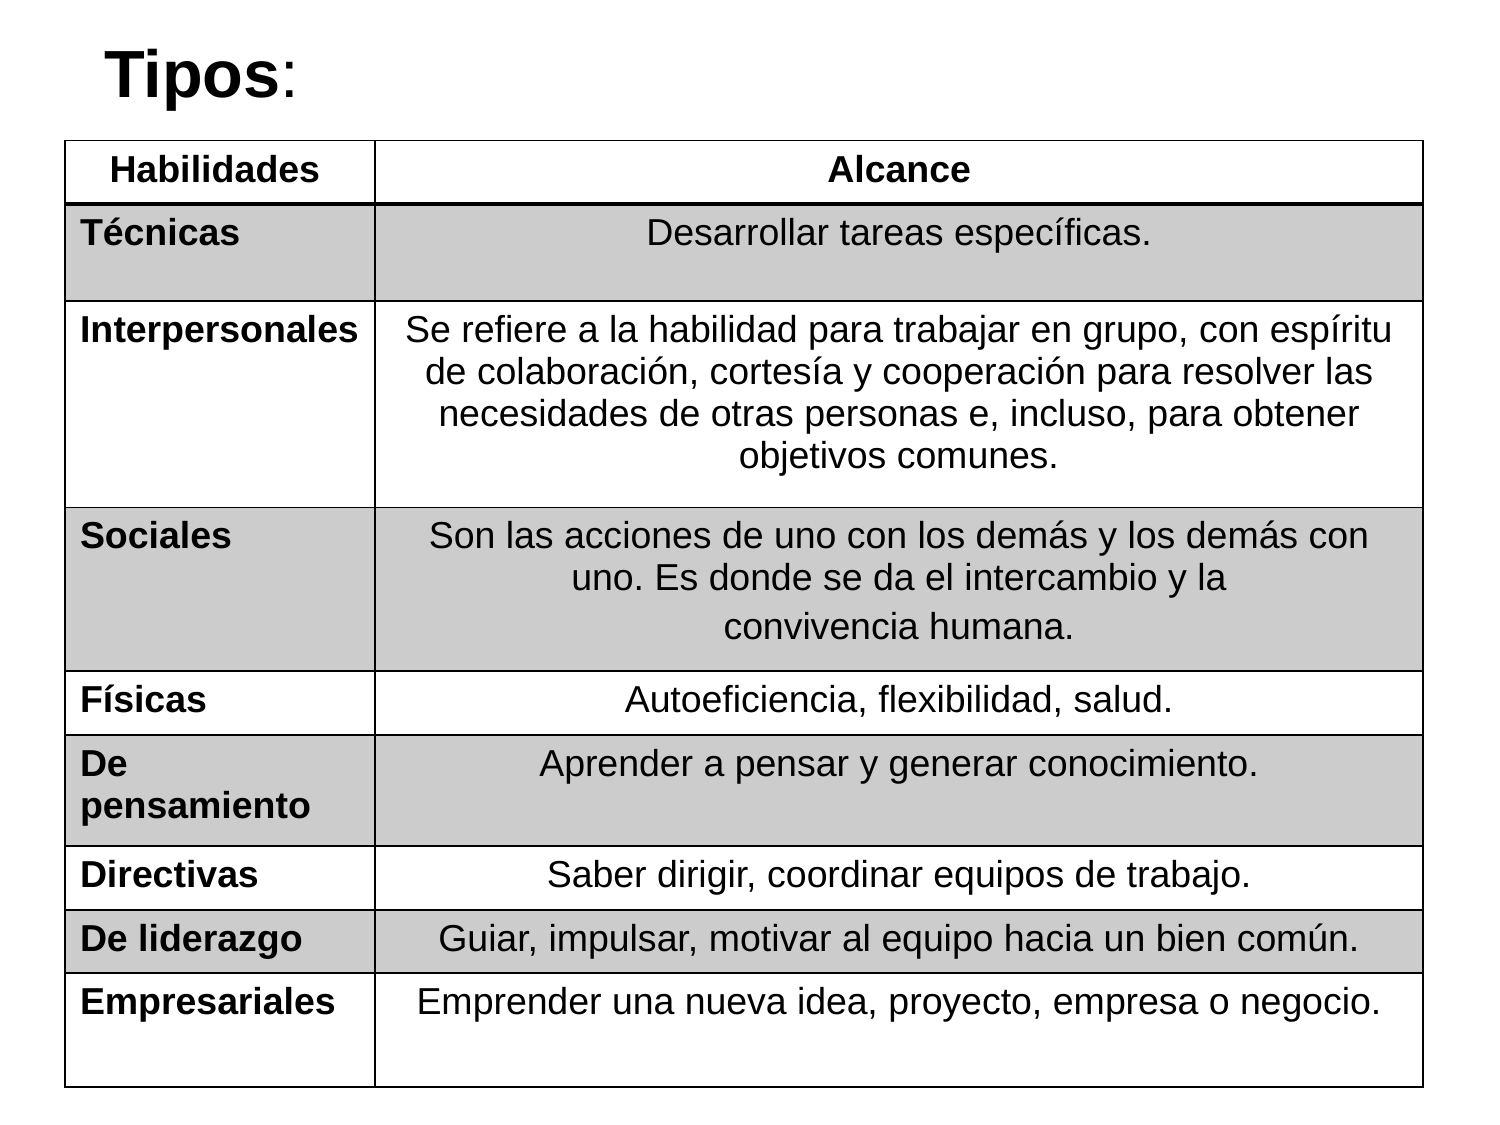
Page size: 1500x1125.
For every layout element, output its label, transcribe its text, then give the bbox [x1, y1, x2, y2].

table_header Alcance [376, 141, 1422, 202]
table_cell Autoeficiencia, flexibilidad, salud. [376, 672, 1422, 734]
table_cell Físicas [66, 672, 374, 734]
text_box Tipos: [89, 23, 315, 119]
table_cell Saber dirigir, coordinar equipos de trabajo. [376, 847, 1422, 909]
table_cell Desarrollar tareas específicas. [376, 206, 1422, 300]
table_cell Son las acciones de uno con los demás y los demás con uno. Es donde se da el intercambio y la convivencia humana. [376, 508, 1422, 670]
table_cell De pensamiento [66, 736, 374, 845]
table_header Habilidades [66, 141, 374, 202]
table_cell Guiar, impulsar, motivar al equipo hacia un bien común. [376, 911, 1422, 972]
table_cell Sociales [66, 508, 374, 670]
table_cell De liderazgo [66, 911, 374, 972]
table_cell Directivas [66, 847, 374, 909]
table_cell Técnicas [66, 206, 374, 300]
table_cell Interpersonales [66, 302, 374, 507]
table_cell Aprender a pensar y generar conocimiento. [376, 736, 1422, 845]
table_cell Empresariales [66, 974, 374, 1086]
table_cell Emprender una nueva idea, proyecto, empresa o negocio. [376, 974, 1422, 1086]
table_cell Se refiere a la habilidad para trabajar en grupo, con espíritu de colaboración, cortesía y cooperación para resolver las necesidades de otras personas e, incluso, para obtener objetivos comunes. [376, 302, 1422, 507]
